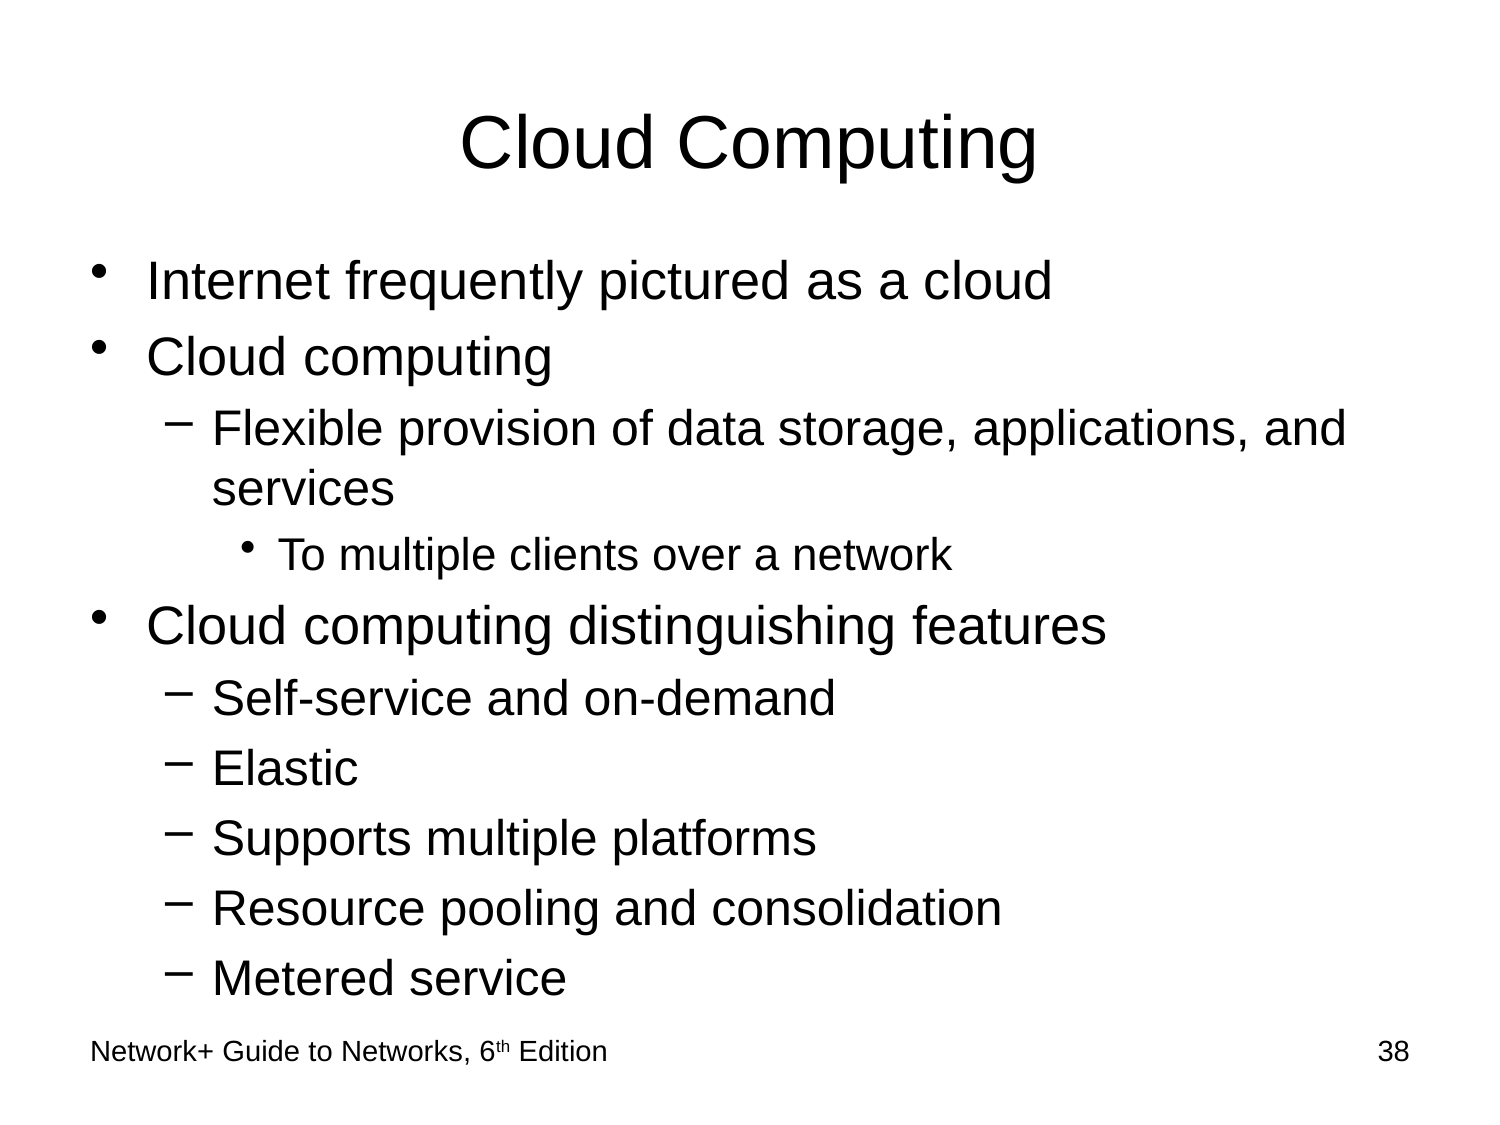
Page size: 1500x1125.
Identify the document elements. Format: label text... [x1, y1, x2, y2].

slide_number 38 [1074, 1024, 1426, 1103]
list Internet frequently pictured as a cloud Cloud computing Flexible provision of data storage, applications, and services To multiple clients over a network Cloud computing distinguishing features Self-service and on-demand Elastic Supports multiple platforms Resource pooling and consolidation Metered service [75, 237, 1425, 980]
title Cloud Computing [75, 45, 1425, 233]
footer Network+ Guide to Networks, 6th Edition [74, 1024, 988, 1103]
